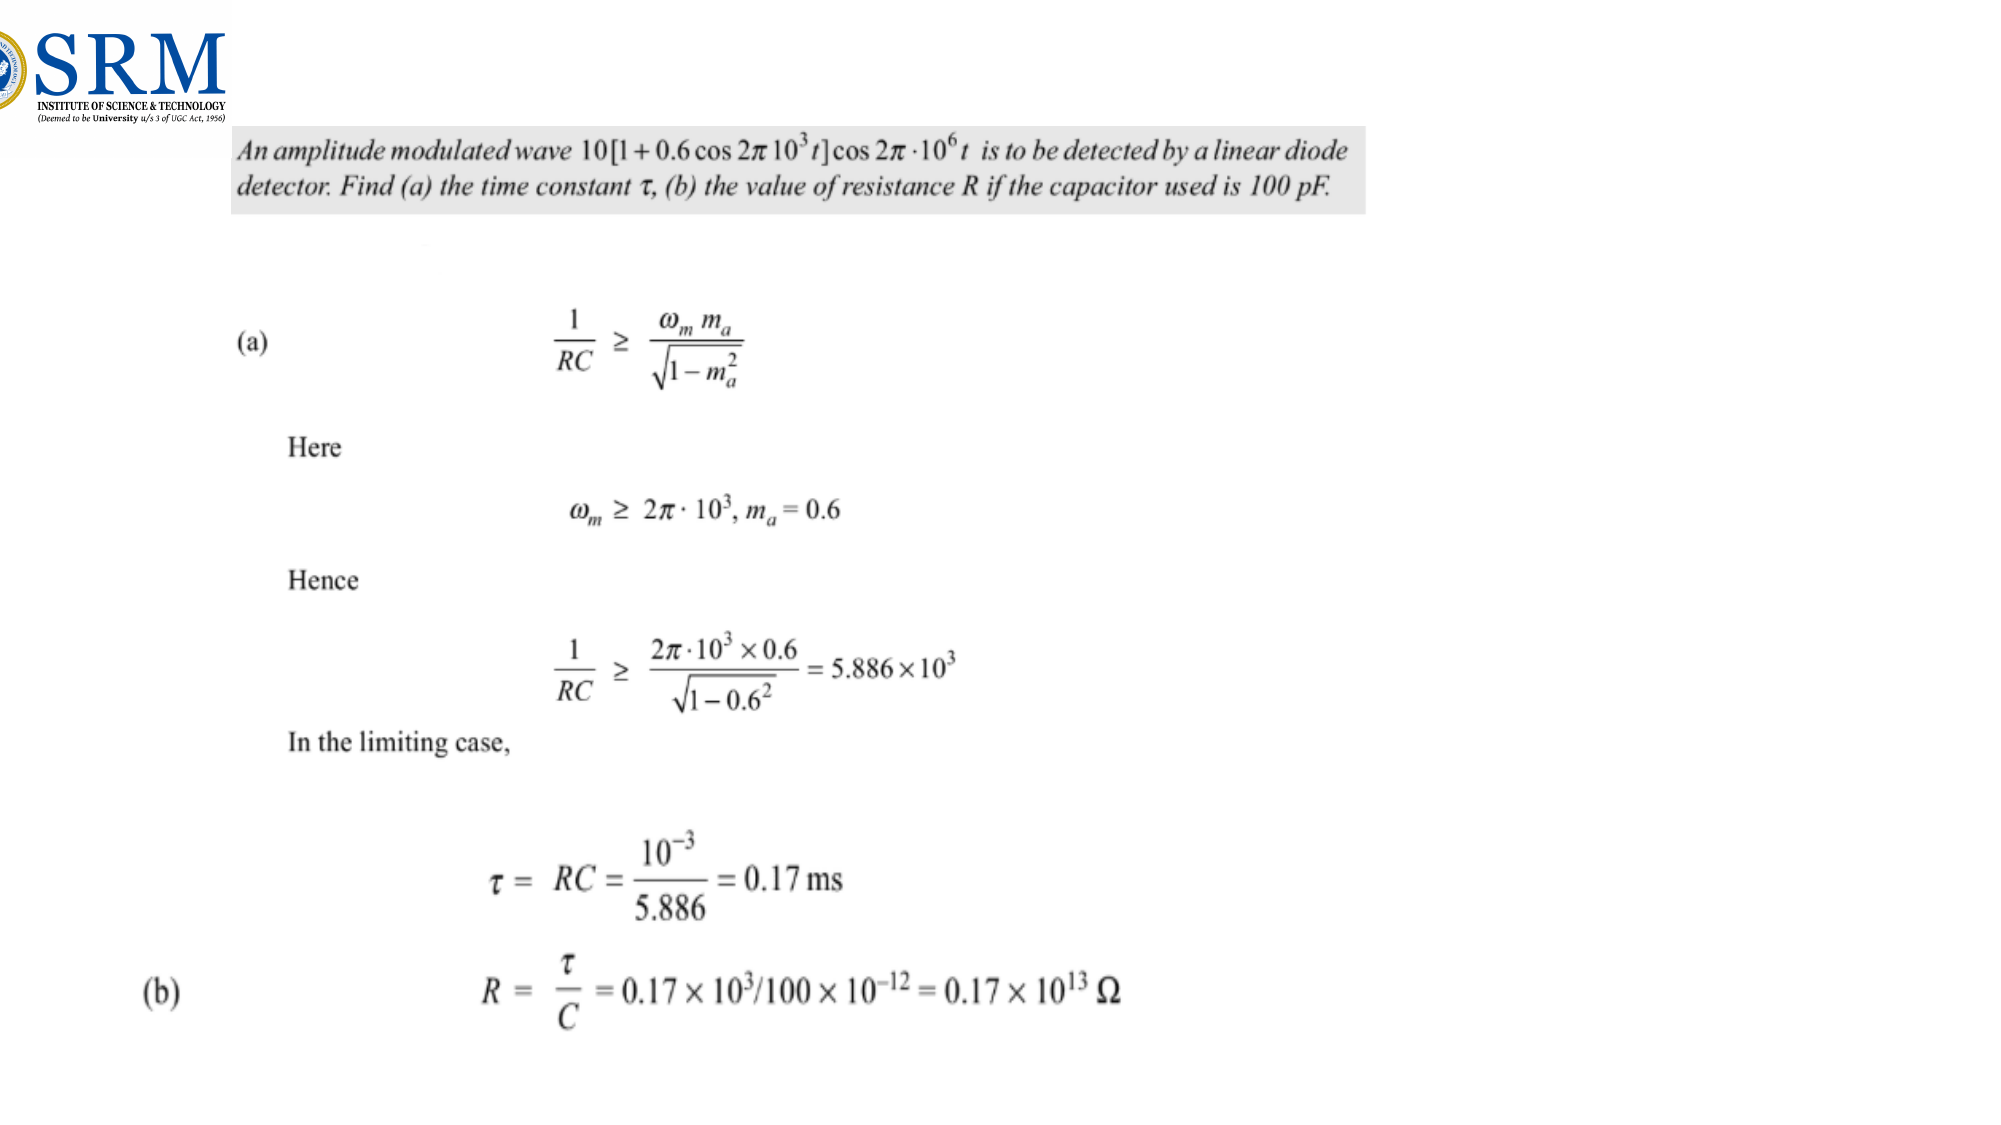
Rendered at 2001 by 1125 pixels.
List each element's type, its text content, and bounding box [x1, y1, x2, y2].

picture [0, 0, 232, 159]
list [230, 126, 1390, 813]
title . [330, 59, 1863, 278]
picture [111, 789, 1170, 1066]
